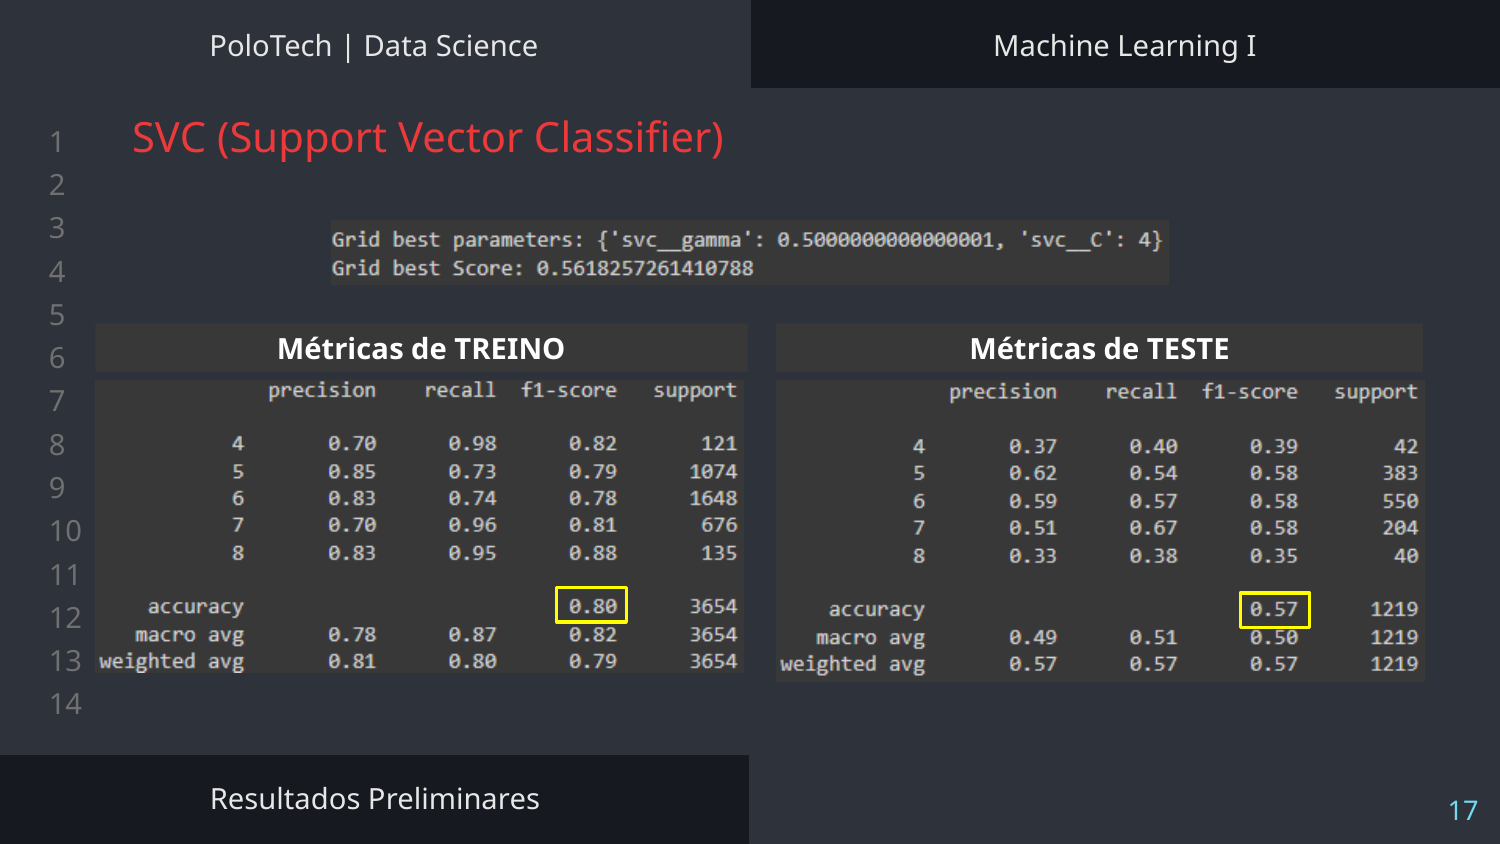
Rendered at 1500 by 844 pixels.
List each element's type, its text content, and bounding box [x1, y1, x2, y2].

slide_number ‹#› [1403, 779, 1494, 844]
subtitle Resultados Preliminares [0, 765, 750, 824]
subtitle Machine Learning I [750, 15, 1500, 74]
picture [775, 379, 1425, 682]
text_box Métricas de TREINO [95, 323, 748, 373]
subtitle PoloTech | Data Science [0, 15, 749, 74]
picture [94, 379, 744, 673]
picture [330, 220, 1169, 285]
text_box Métricas de TESTE [776, 323, 1424, 373]
title SVC (Support Vector Classifier) [116, 95, 1449, 183]
